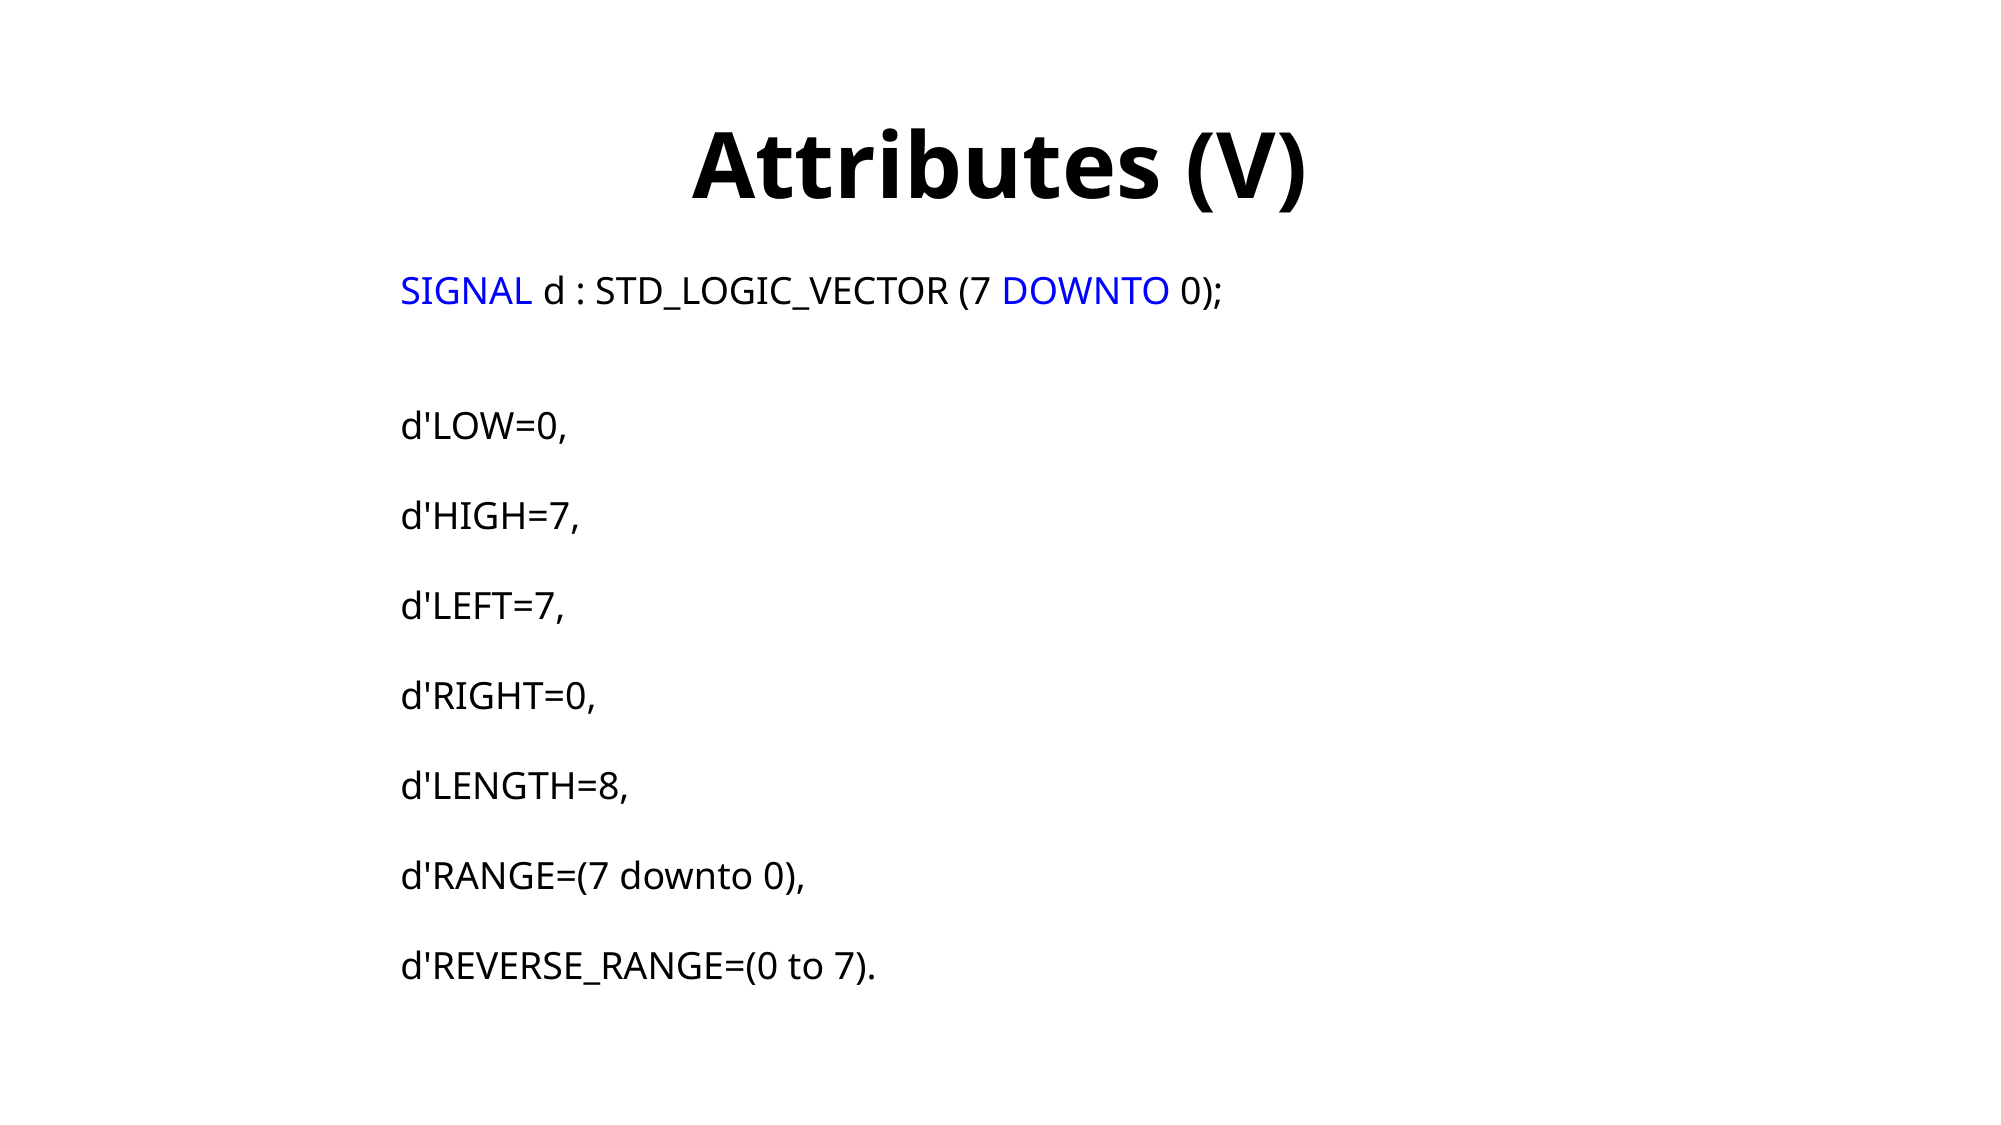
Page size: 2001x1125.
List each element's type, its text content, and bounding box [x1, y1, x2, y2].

text_box SIGNAL d : STD_LOGIC_VECTOR (7 DOWNTO 0); d'LOW=0, d'HIGH=7, d'LEFT=7, d'RIGHT=0, d'LENGTH=8, d'RANGE=(7 downto 0), d'REVERSE_RANGE=(0 to 7). [385, 259, 1615, 995]
title Attributes (V) [137, 59, 1863, 278]
